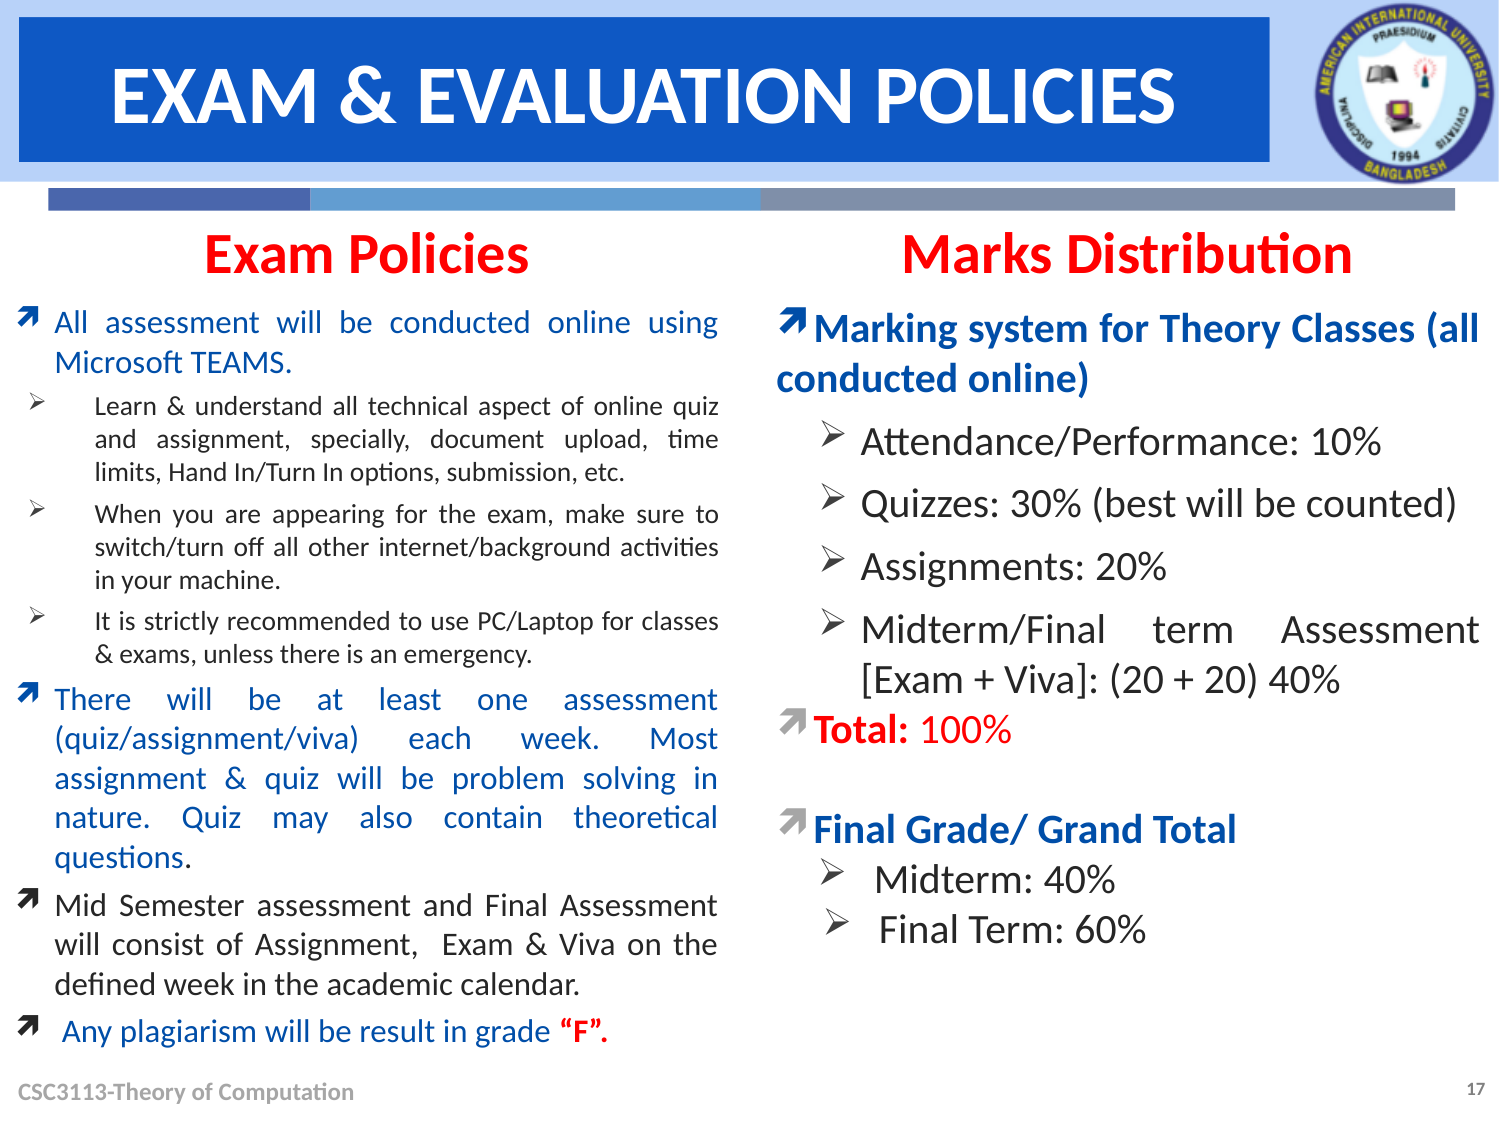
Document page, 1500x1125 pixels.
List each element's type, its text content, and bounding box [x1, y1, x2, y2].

list Exam Policies [0, 211, 735, 288]
picture [1311, 0, 1499, 189]
list Marking system for Theory Classes (all conducted online) Attendance/Performance: 10% Quizzes: 30% (best will be counted) Assignments: 20% Midterm/Final term Assessment [Exam + Viva]: (20 + 20) 40% Total: 100% Final Grade/ Grand Total Midterm: 40% Final Term: 60% [761, 293, 1496, 1055]
footer CSC3113-Theory of Computation [3, 1060, 1008, 1121]
list Marks Distribution [760, 211, 1496, 288]
list All assessment will be conducted online using Microsoft TEAMS. Learn & understand all technical aspect of online quiz and assignment, specially, document upload, time limits, Hand In/Turn In options, submission, etc. When you are appearing for the exam, make sure to switch/turn off all other internet/background activities in your machine. It is strictly recommended to use PC/Laptop for classes & exams, unless there is an emergency. There will be at least one assessment (quiz/assignment/viva) each week. Most assignment & quiz will be problem solving in nature. Quiz may also contain theoretical questions. Mid Semester assessment and Final Assessment will consist of Assignment, Exam & Viva on the defined week in the academic calendar. Any plagiarism will be result in grade “F”. [0, 293, 735, 1061]
